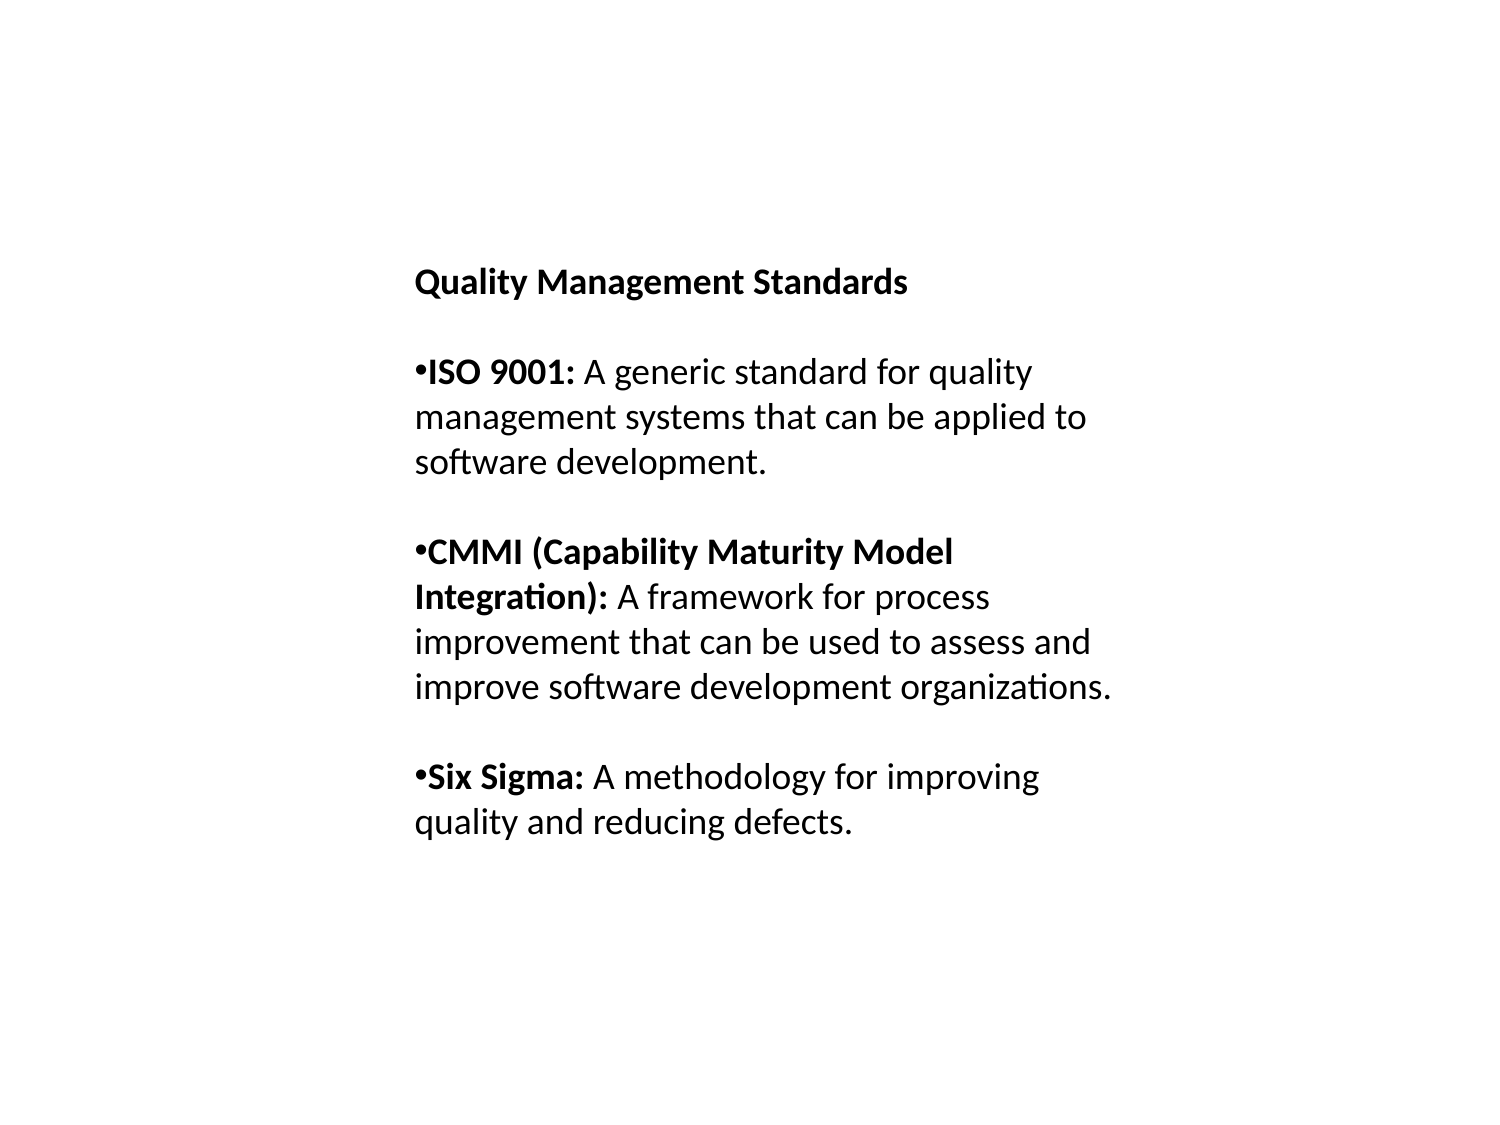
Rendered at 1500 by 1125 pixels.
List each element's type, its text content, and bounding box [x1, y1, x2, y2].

text_box Quality Management Standards ISO 9001: A generic standard for quality management systems that can be applied to software development. CMMI (Capability Maturity Model Integration): A framework for process improvement that can be used to assess and improve software development organizations. Six Sigma: A methodology for improving quality and reducing defects. [399, 249, 1150, 895]
